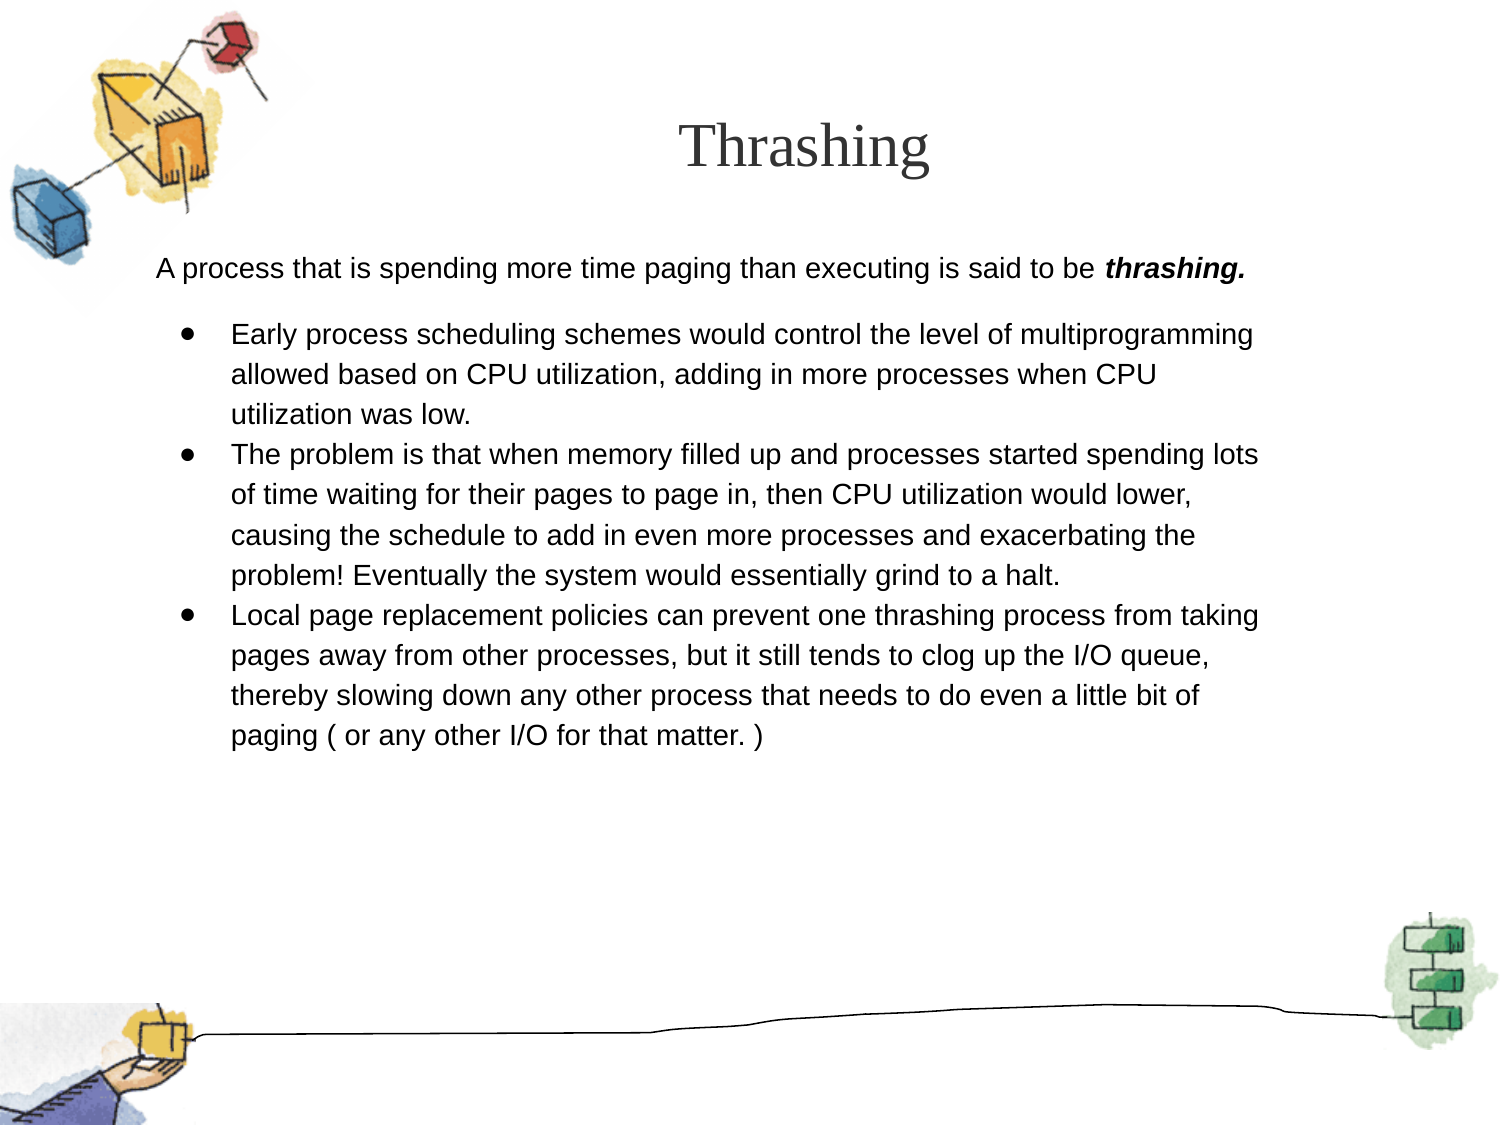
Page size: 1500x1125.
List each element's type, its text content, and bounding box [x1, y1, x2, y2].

text_box Thrashing [129, 45, 1480, 231]
picture [0, 1003, 196, 1125]
picture [1382, 912, 1500, 1050]
picture [0, 0, 275, 316]
text_box A process that is spending more time paging than executing is said to be thrashing. Early process scheduling schemes would control the level of multiprogramming allowed based on CPU utilization, adding in more processes when CPU utilization was low. The problem is that when memory filled up and processes started spending lots of time waiting for their pages to page in, then CPU utilization would lower, causing the schedule to add in even more processes and exacerbating the problem! Eventually the system would essentially grind to a halt. Local page replacement policies can prevent one thrashing process from taking pages away from other processes, but it still tends to clog up the I/O queue, thereby slowing down any other process that needs to do even a little bit of paging ( or any other I/O for that matter. ) [140, 242, 1277, 934]
